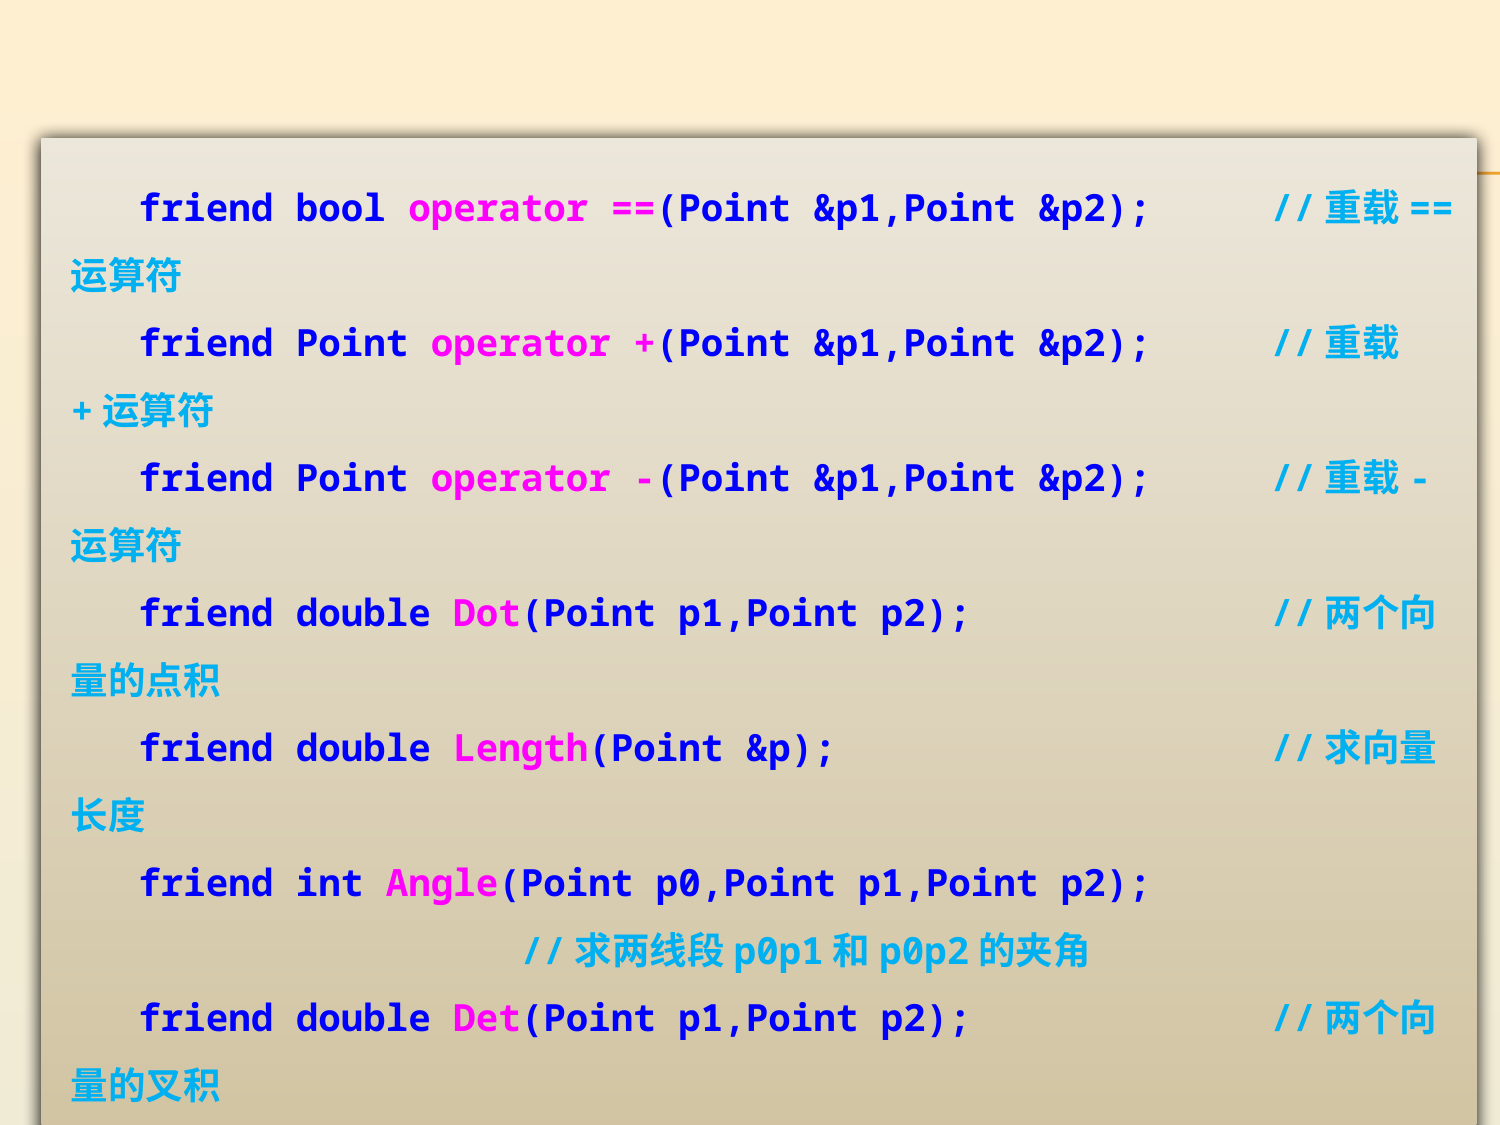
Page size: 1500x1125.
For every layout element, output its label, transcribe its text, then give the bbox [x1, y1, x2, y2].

text_box friend bool operator ==(Point &p1,Point &p2); //重载==运算符 friend Point operator +(Point &p1,Point &p2); //重载+运算符 friend Point operator -(Point &p1,Point &p2); //重载-运算符 friend double Dot(Point p1,Point p2); //两个向量的点积 friend double Length(Point &p); //求向量长度 friend int Angle(Point p0,Point p1,Point p2); //求两线段p0p1和p0p2的夹角 friend double Det(Point p1,Point p2); //两个向量的叉积 friend int Direction(Point p0,Point p1,Point p2); //判断两线段p0p1和p0p2的方向 friend double Distance(Point p1,Point p2); //求两个点的距离 [41, 137, 1477, 1125]
